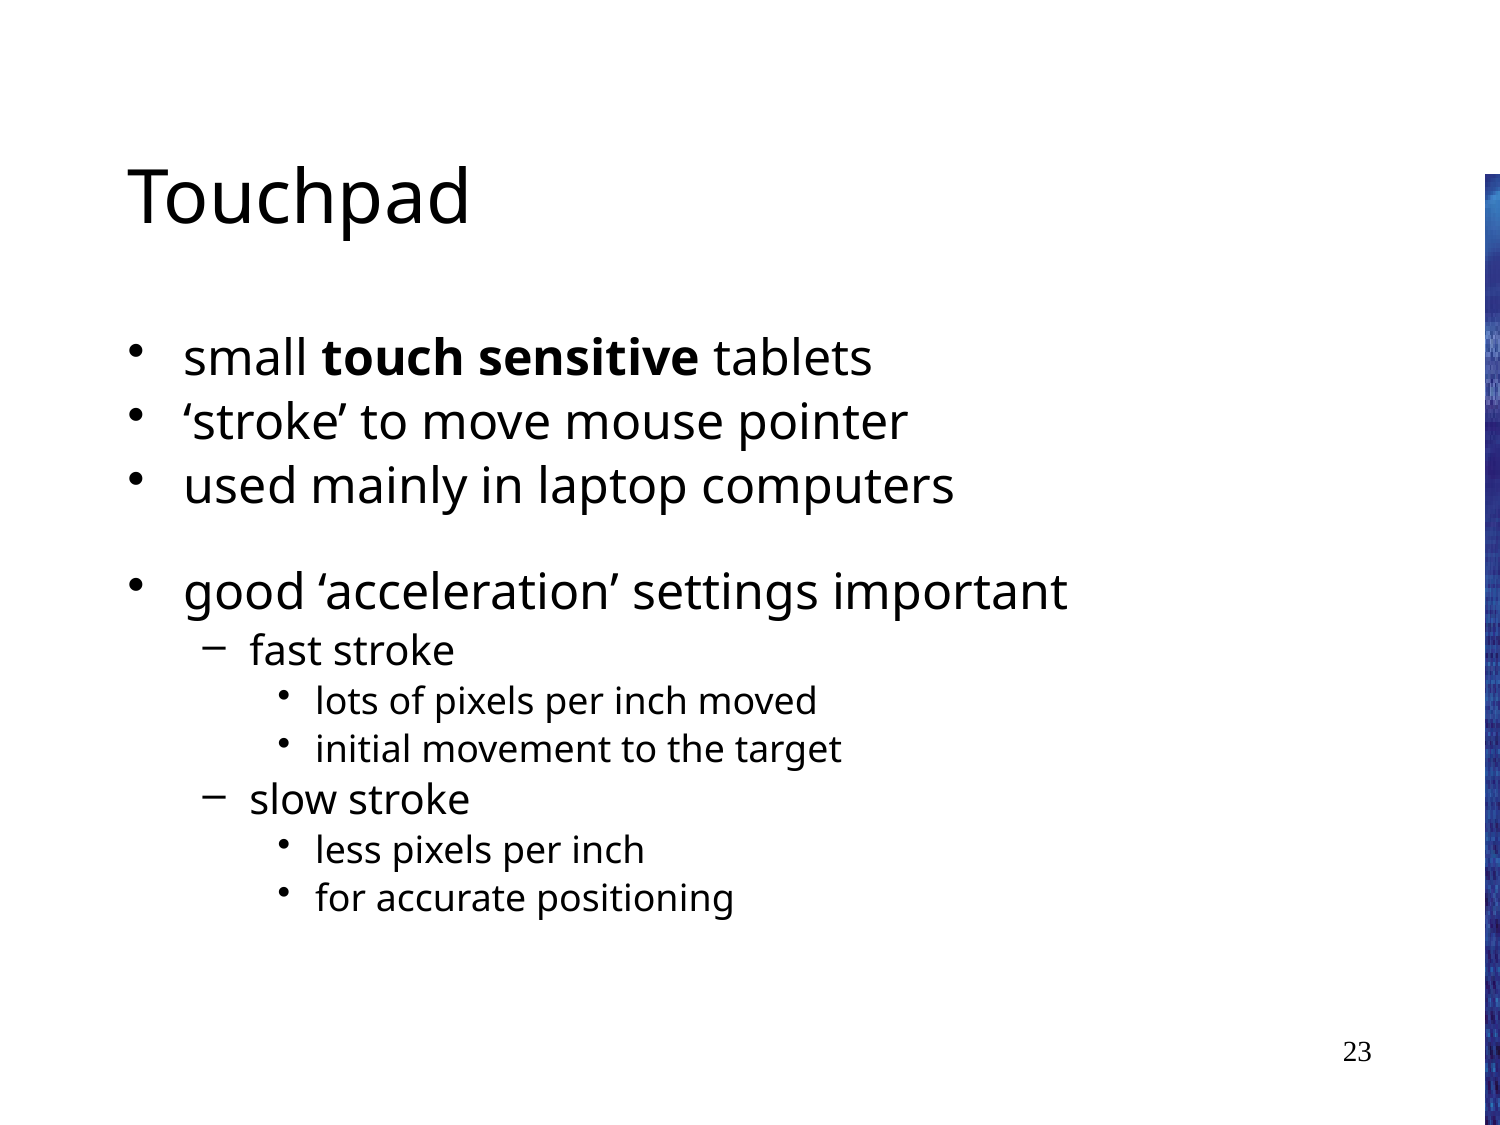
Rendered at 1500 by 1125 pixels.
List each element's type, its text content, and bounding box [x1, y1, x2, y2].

slide_number 23 [1074, 1024, 1388, 1101]
list small touch sensitive tablets ‘stroke’ to move mouse pointer used mainly in laptop computers good ‘acceleration’ settings important fast stroke lots of pixels per inch moved initial movement to the target slow stroke less pixels per inch for accurate positioning [112, 324, 1388, 1000]
picture [1485, 174, 1500, 1125]
title Touchpad [112, 99, 1238, 288]
